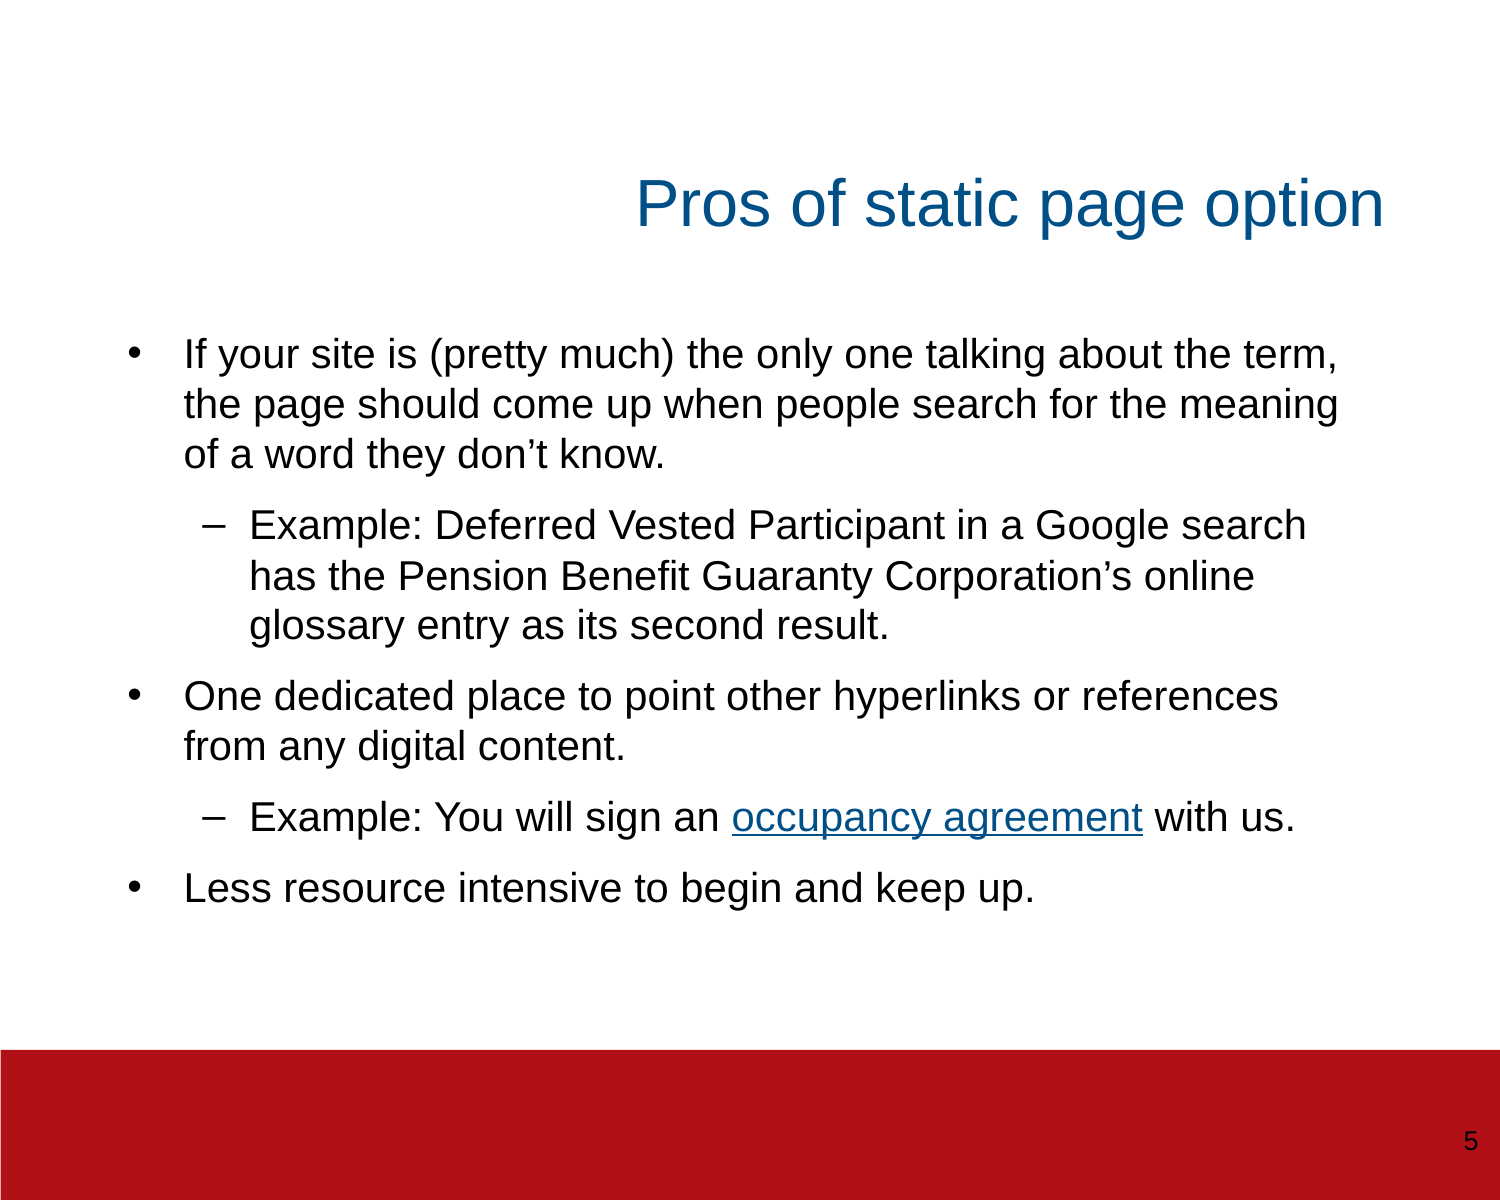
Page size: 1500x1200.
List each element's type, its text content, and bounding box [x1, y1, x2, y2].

title Pros of static page option [75, 48, 1425, 249]
text_box If your site is (pretty much) the only one talking about the term, the page should come up when people search for the meaning of a word they don’t know. Example: Deferred Vested Participant in a Google search has the Pension Benefit Guaranty Corporation’s online glossary entry as its second result. One dedicated place to point other hyperlinks or references from any digital content. Example: You will sign an occupancy agreement with us. Less resource intensive to begin and keep up. [112, 319, 1388, 1040]
text_box Pros of static page option [112, 119, 1387, 280]
slide_number 5 [1403, 1108, 1494, 1200]
